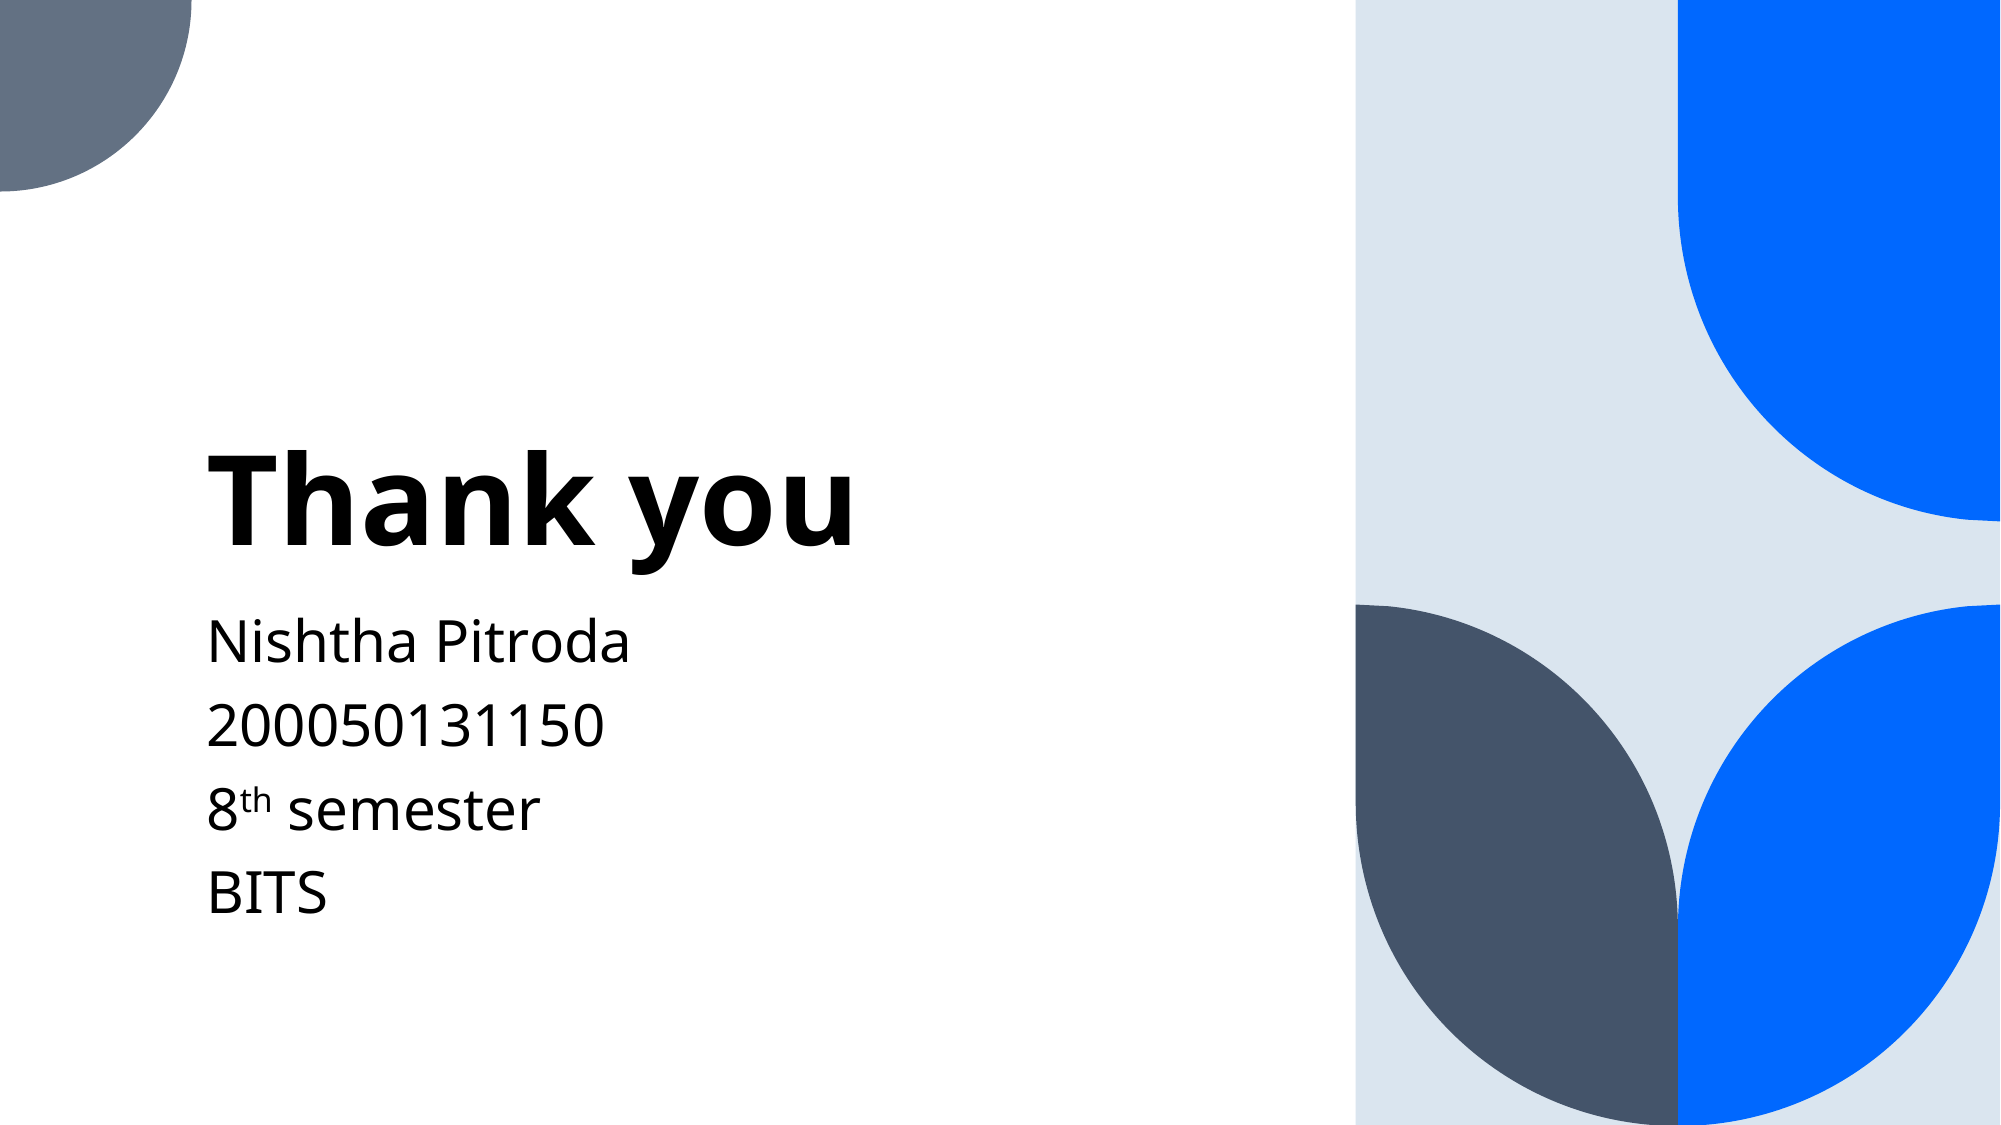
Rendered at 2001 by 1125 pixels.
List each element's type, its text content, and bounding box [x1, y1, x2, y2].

title Thank you [191, 41, 1212, 577]
subtitle Nishtha Pitroda 200050131150 8th semester BITS [191, 604, 1212, 938]
